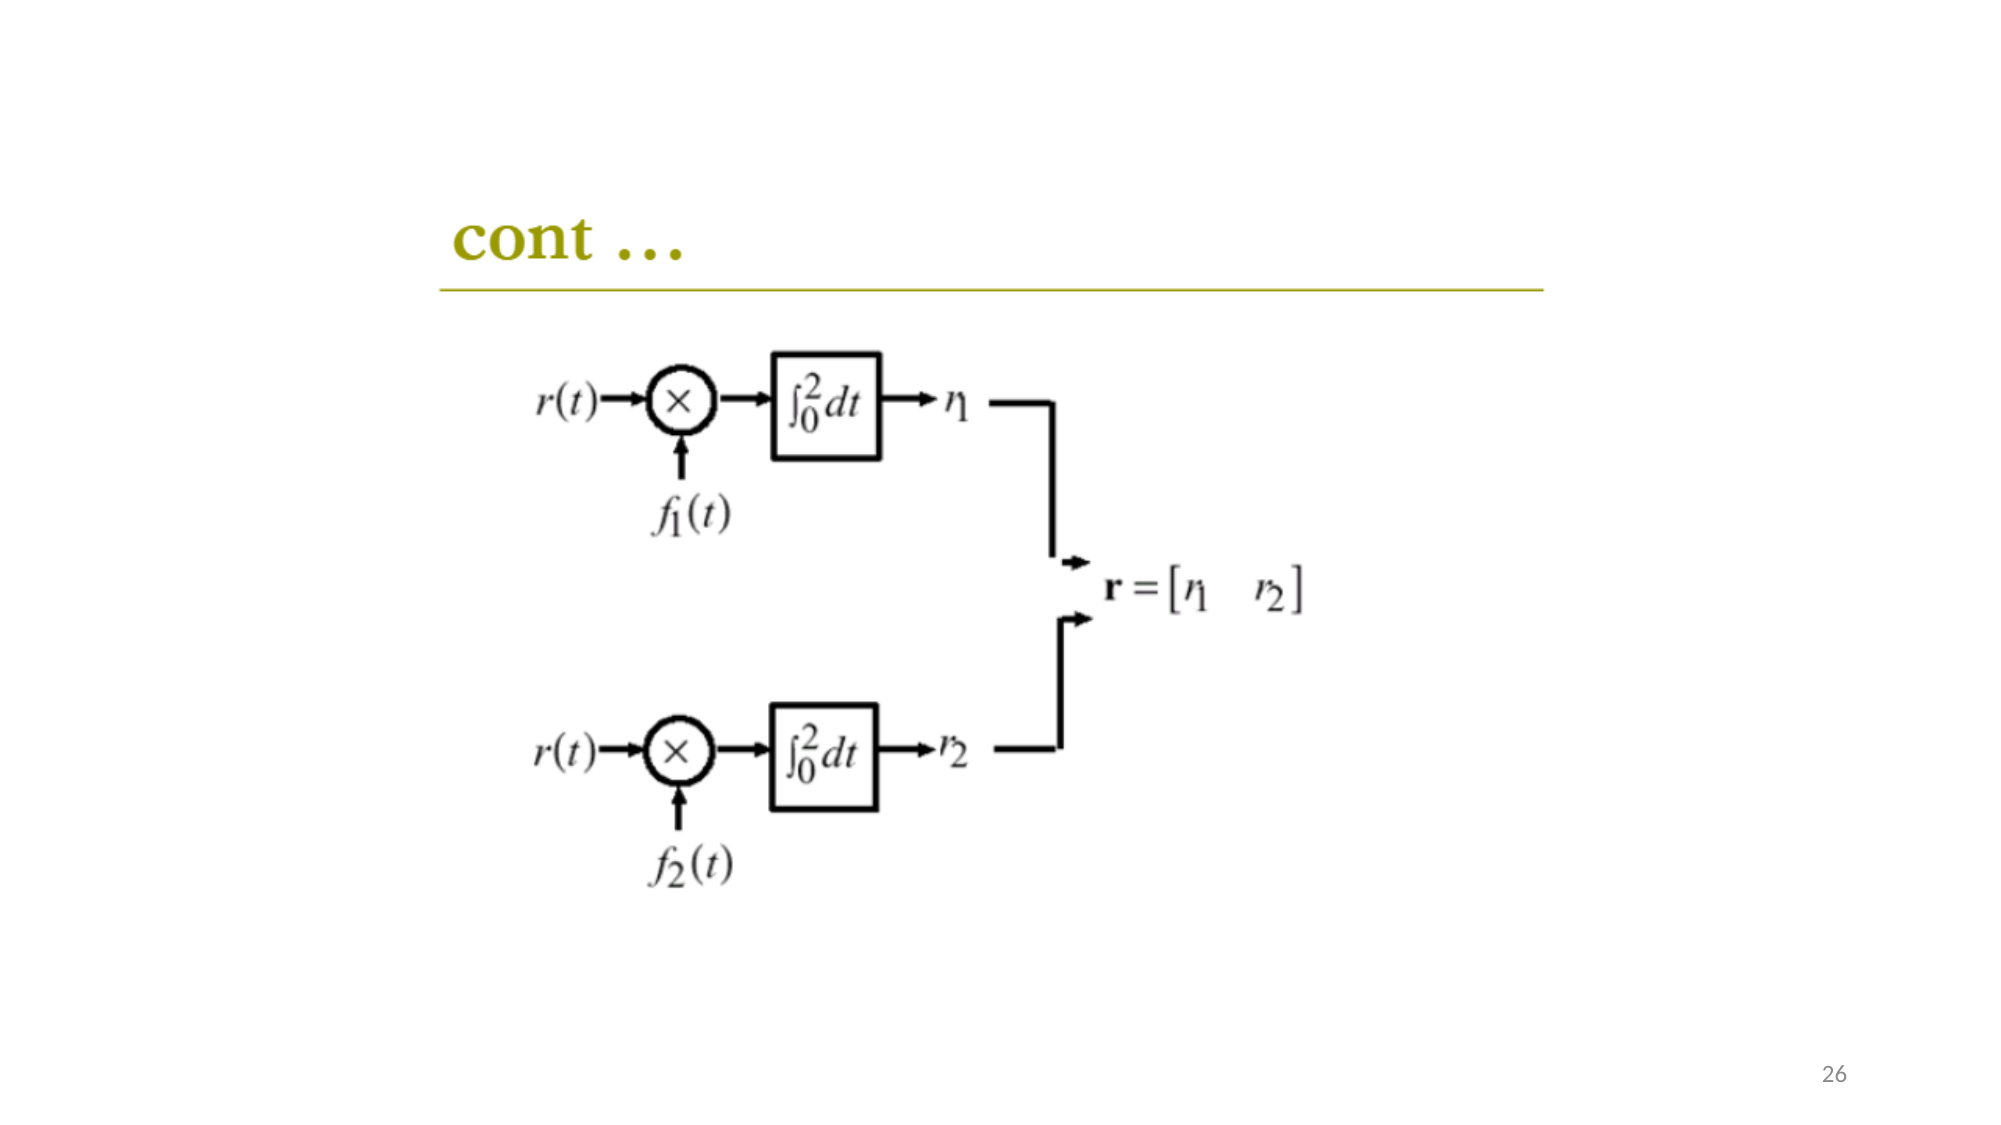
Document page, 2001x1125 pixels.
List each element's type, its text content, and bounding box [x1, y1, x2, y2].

slide_number 26 [1412, 1042, 1863, 1103]
picture [424, 193, 1575, 932]
